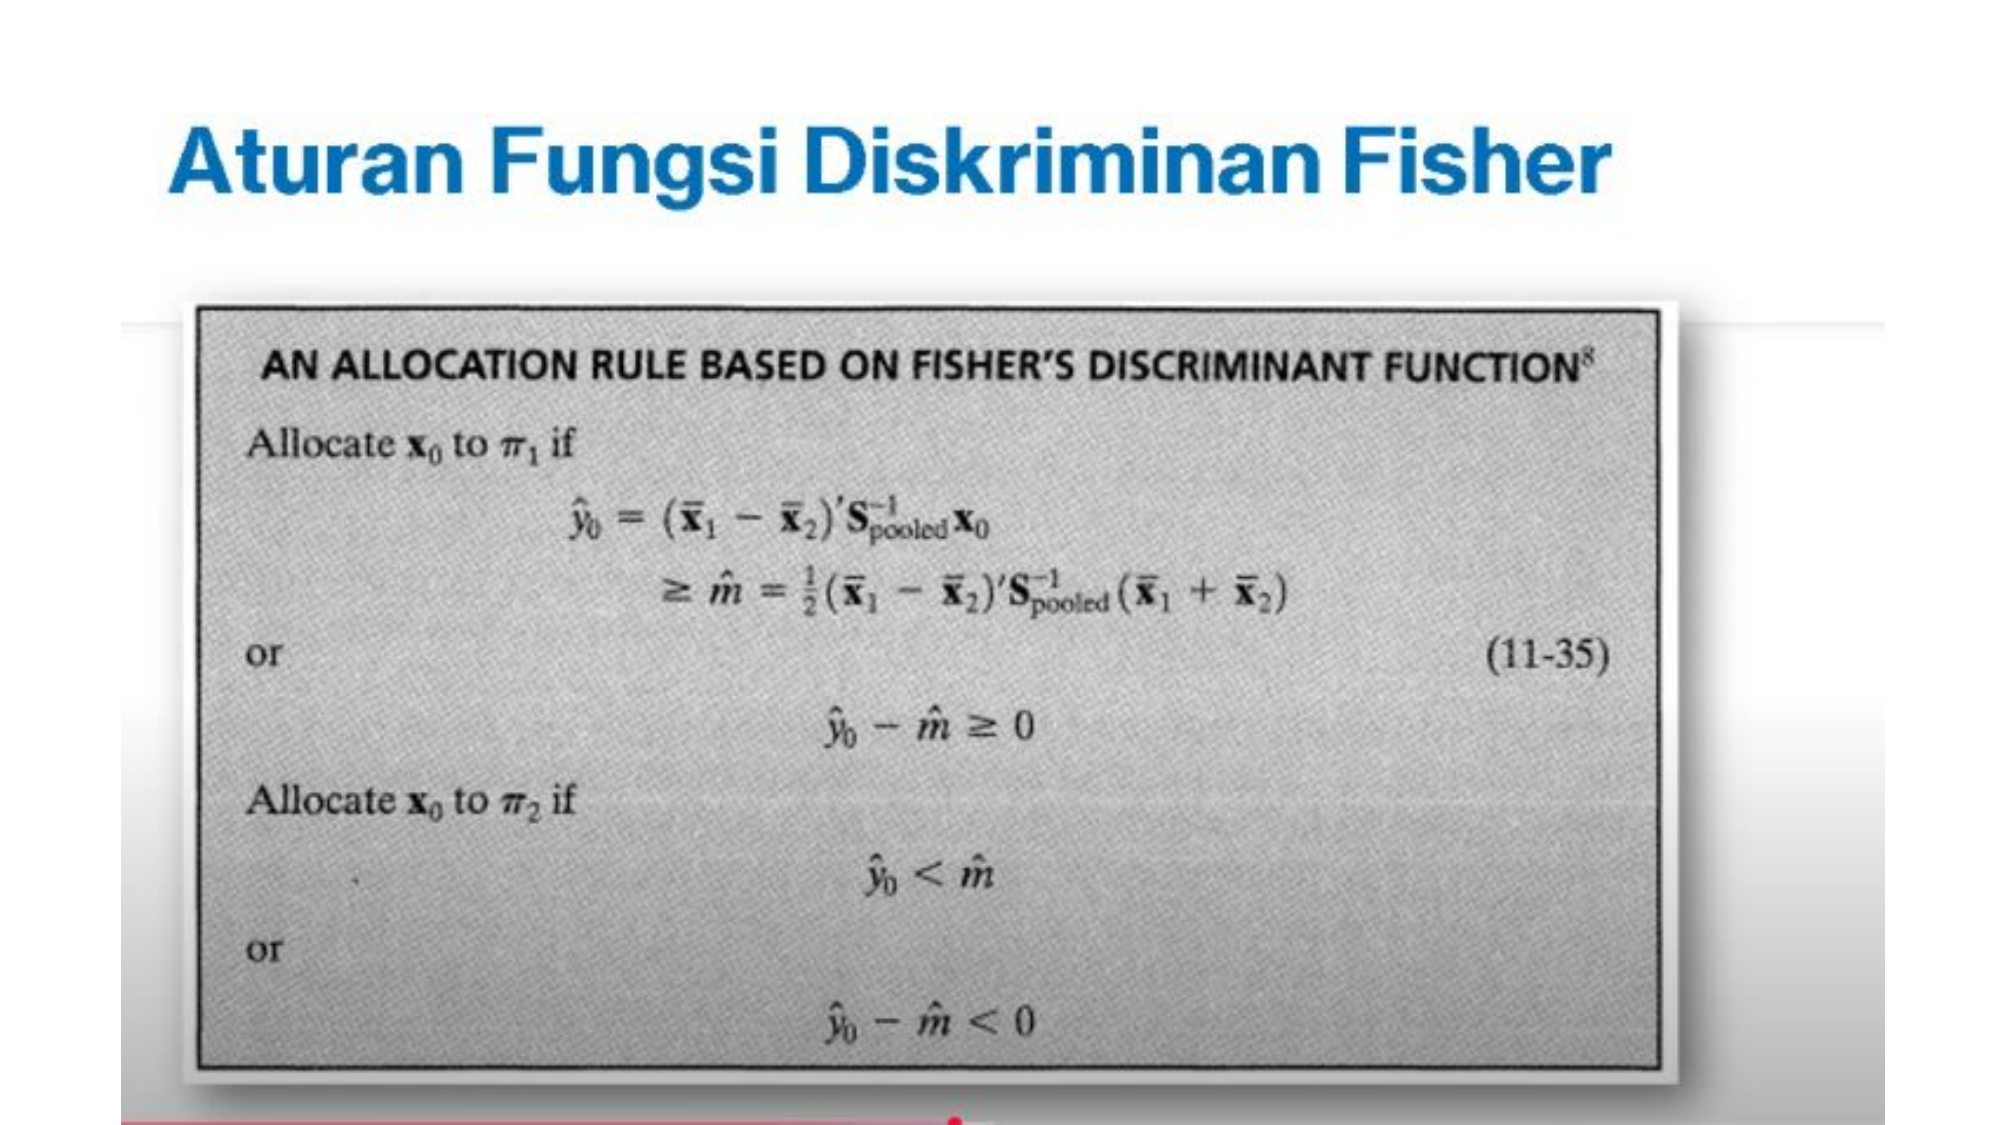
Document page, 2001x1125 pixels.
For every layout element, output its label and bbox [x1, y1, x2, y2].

picture [121, 76, 1885, 1125]
